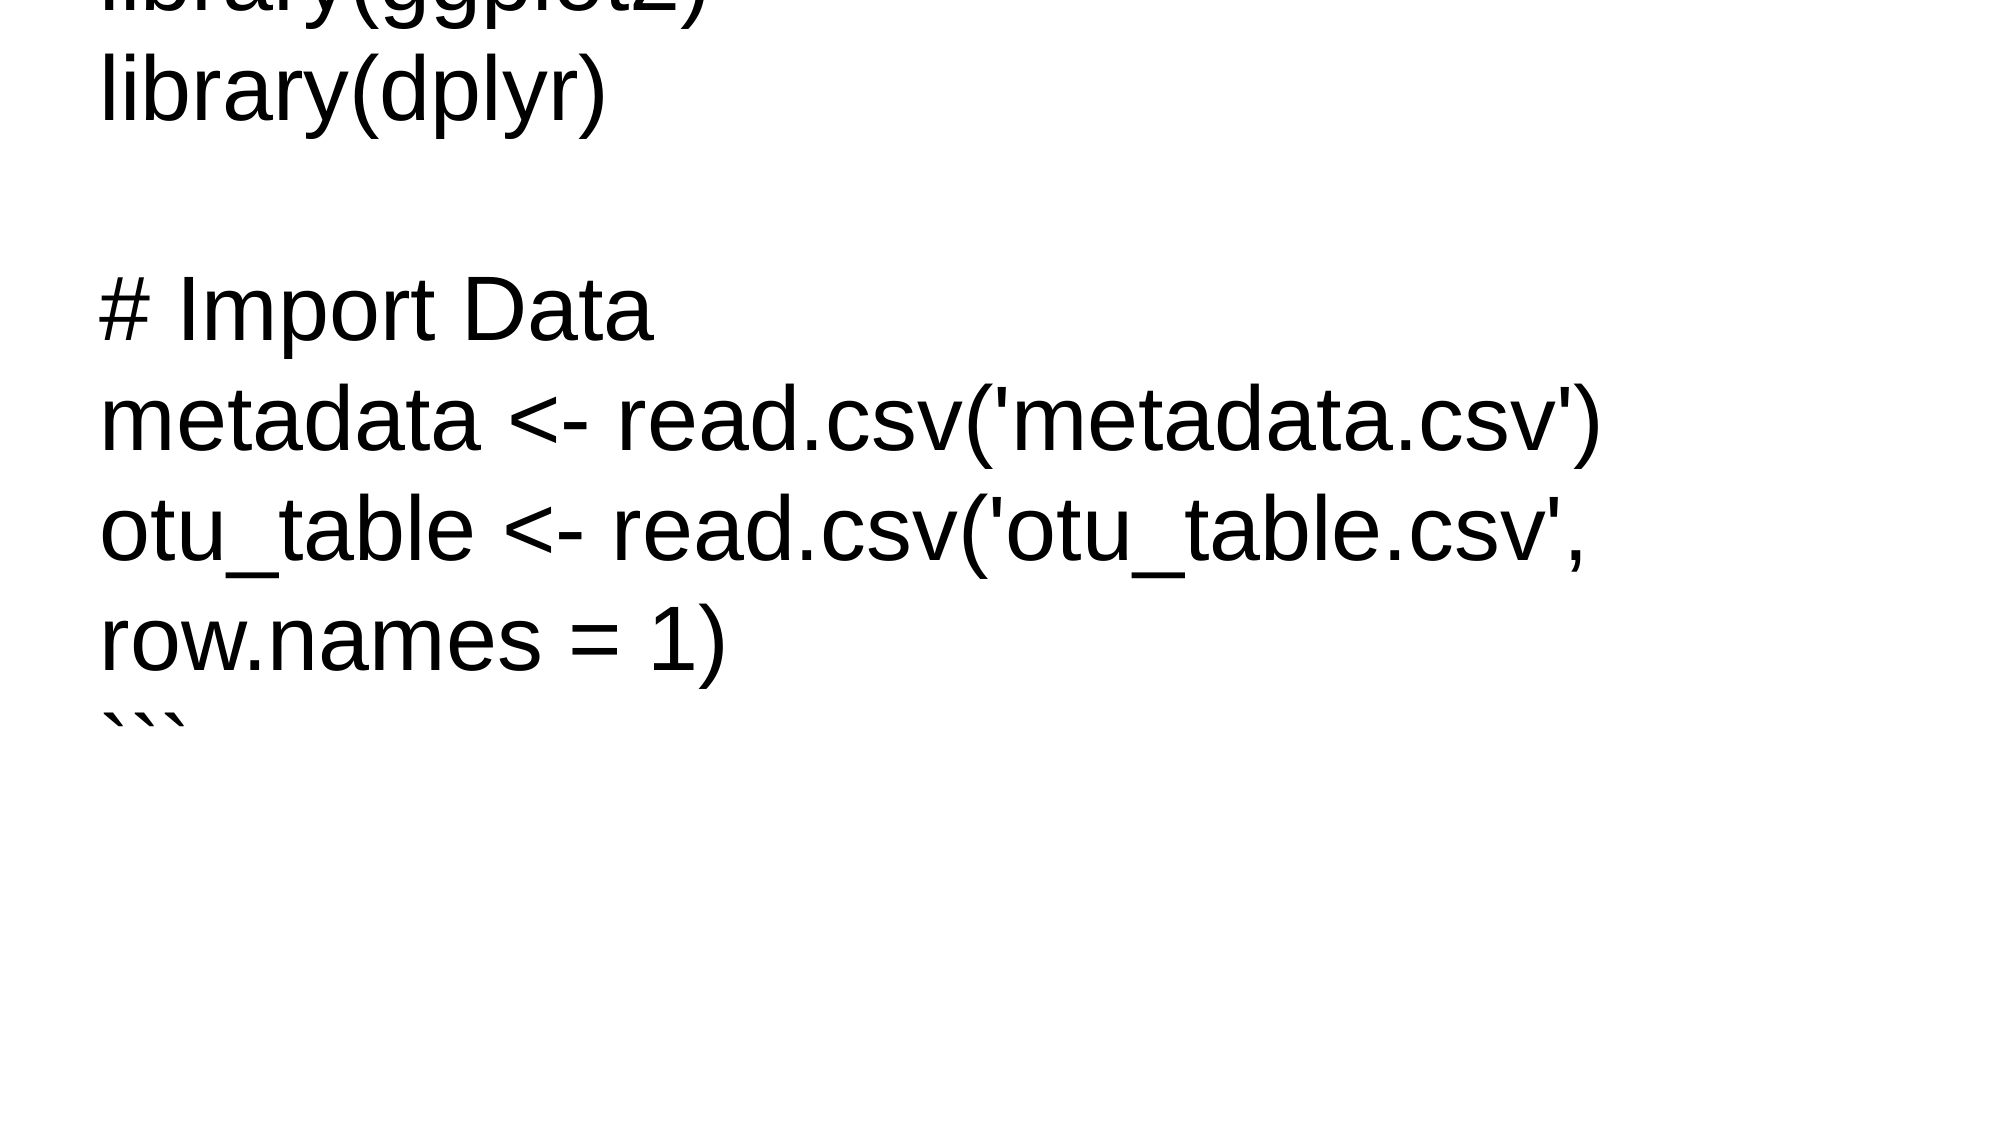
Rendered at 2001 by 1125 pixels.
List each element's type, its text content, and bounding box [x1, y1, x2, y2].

title R Code Example: ```R # Load Required Libraries library(phyloseq) library(ggplot2) library(dplyr) # Import Data metadata <- read.csv('metadata.csv') otu_table <- read.csv('otu_table.csv', row.names = 1) ``` [99, 44, 1900, 233]
